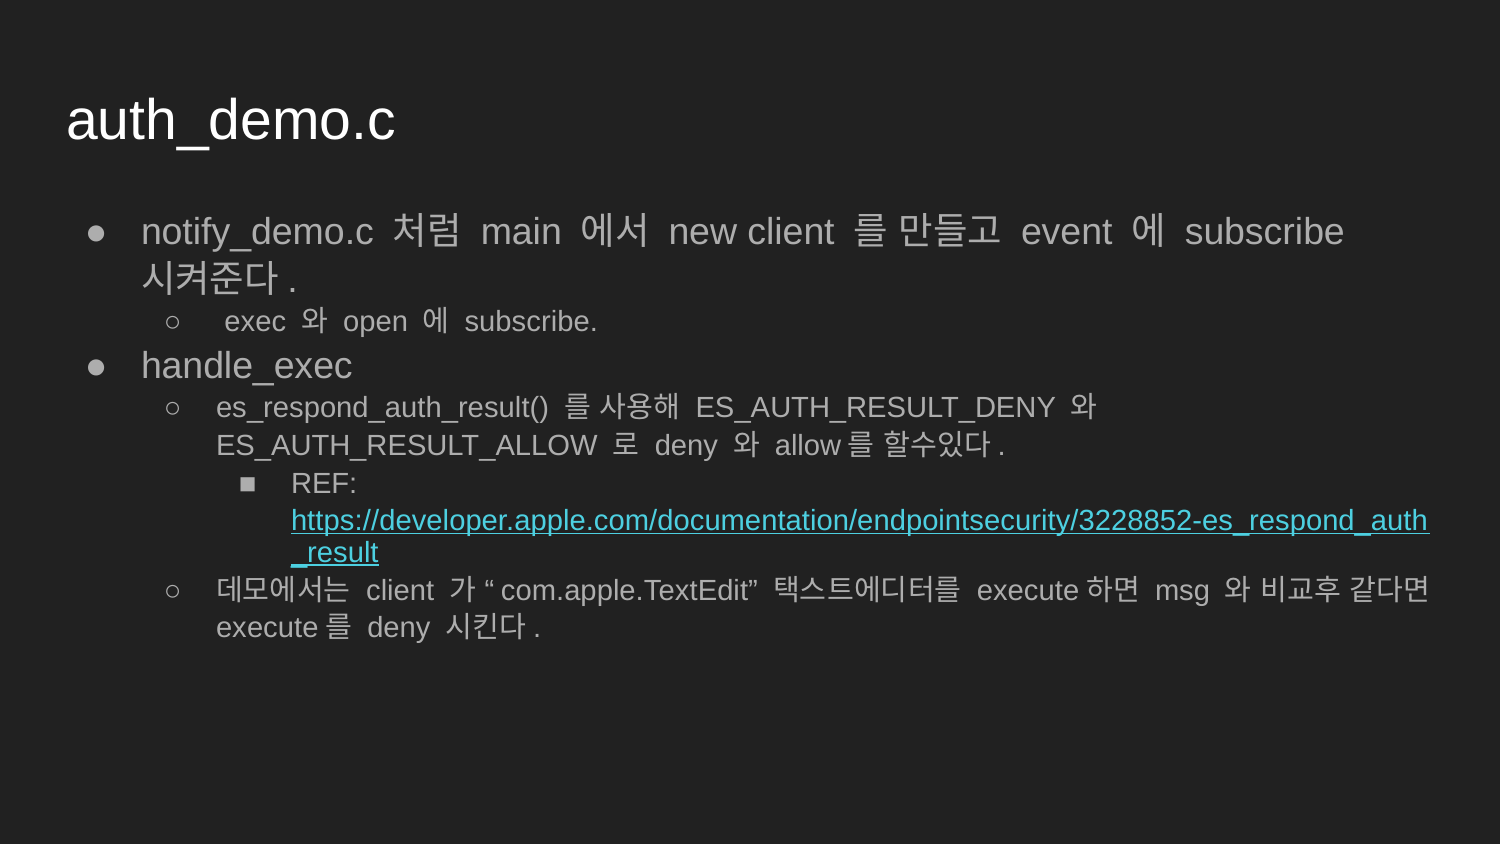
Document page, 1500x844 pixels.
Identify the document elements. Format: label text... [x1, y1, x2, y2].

title auth_demo.c [51, 72, 1449, 167]
list notify_demo.c 처럼 main 에서 new client 를 만들고 event 에 subscribe 시켜준다. exec 와 open 에 subscribe. handle_exec es_respond_auth_result() 를 사용해 ES_AUTH_RESULT_DENY 와 ES_AUTH_RESULT_ALLOW 로 deny 와 allow를 할수있다. REF:https://developer.apple.com/documentation/endpointsecurity/3228852-es_respond_auth_result 데모에서는 client 가 “com.apple.TextEdit” 택스트에디터를 execute하면 msg 와 비교후 같다면 execute를 deny 시킨다. [51, 189, 1449, 750]
